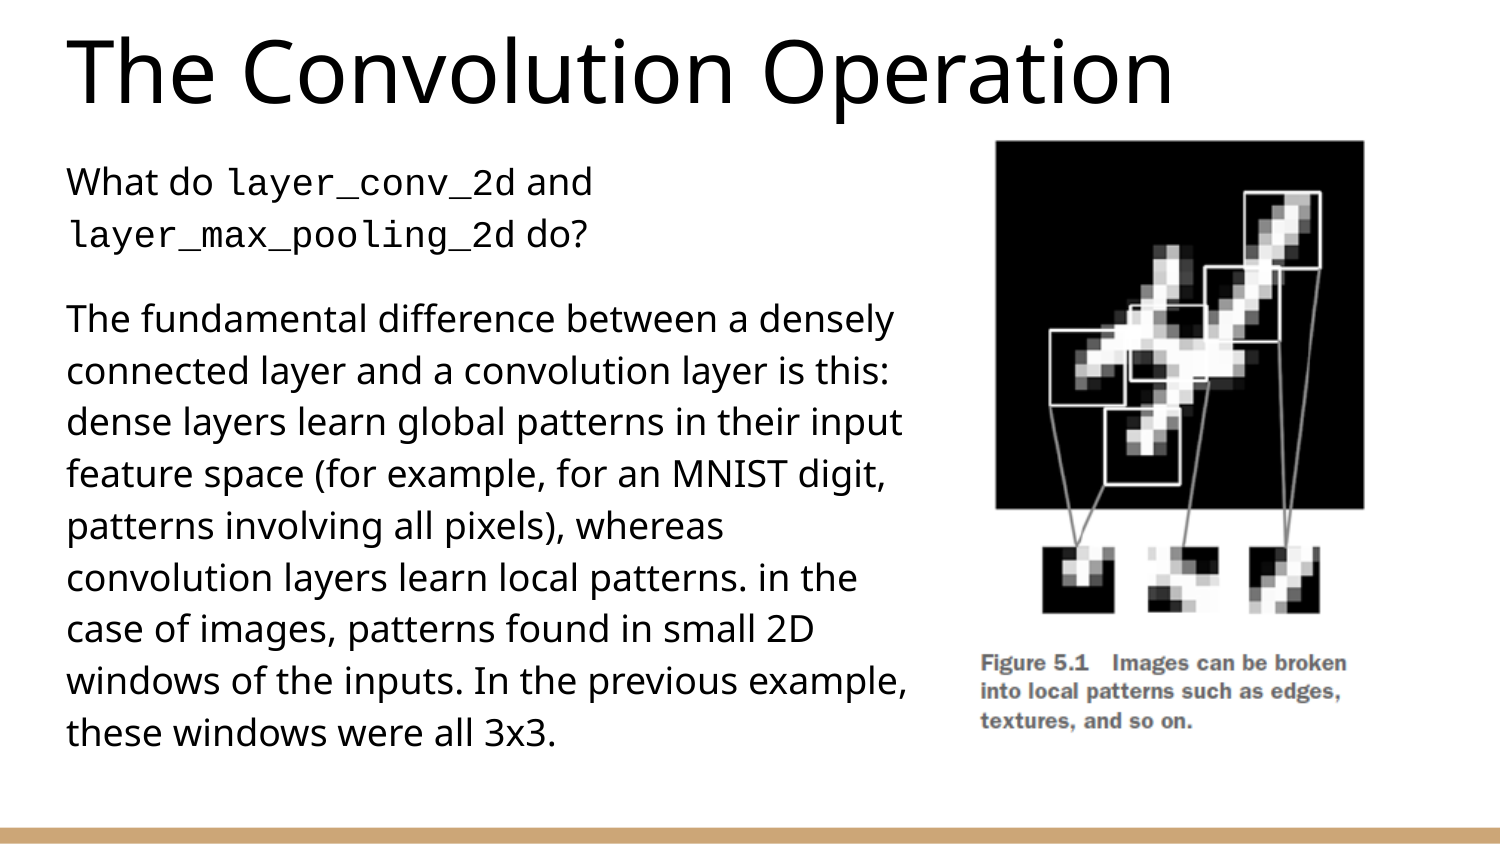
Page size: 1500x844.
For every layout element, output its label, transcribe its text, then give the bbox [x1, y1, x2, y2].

title The Convolution Operation [51, 0, 1449, 137]
list What do layer_conv_2d and layer_max_pooling_2d do? The fundamental difference between a densely connected layer and a convolution layer is this: dense layers learn global patterns in their input feature space (for example, for an MNIST digit, patterns involving all pixels), whereas convolution layers learn local patterns. in the case of images, patterns found in small 2D windows of the inputs. In the previous example, these windows were all 3x3. [51, 136, 940, 687]
picture [960, 136, 1368, 743]
